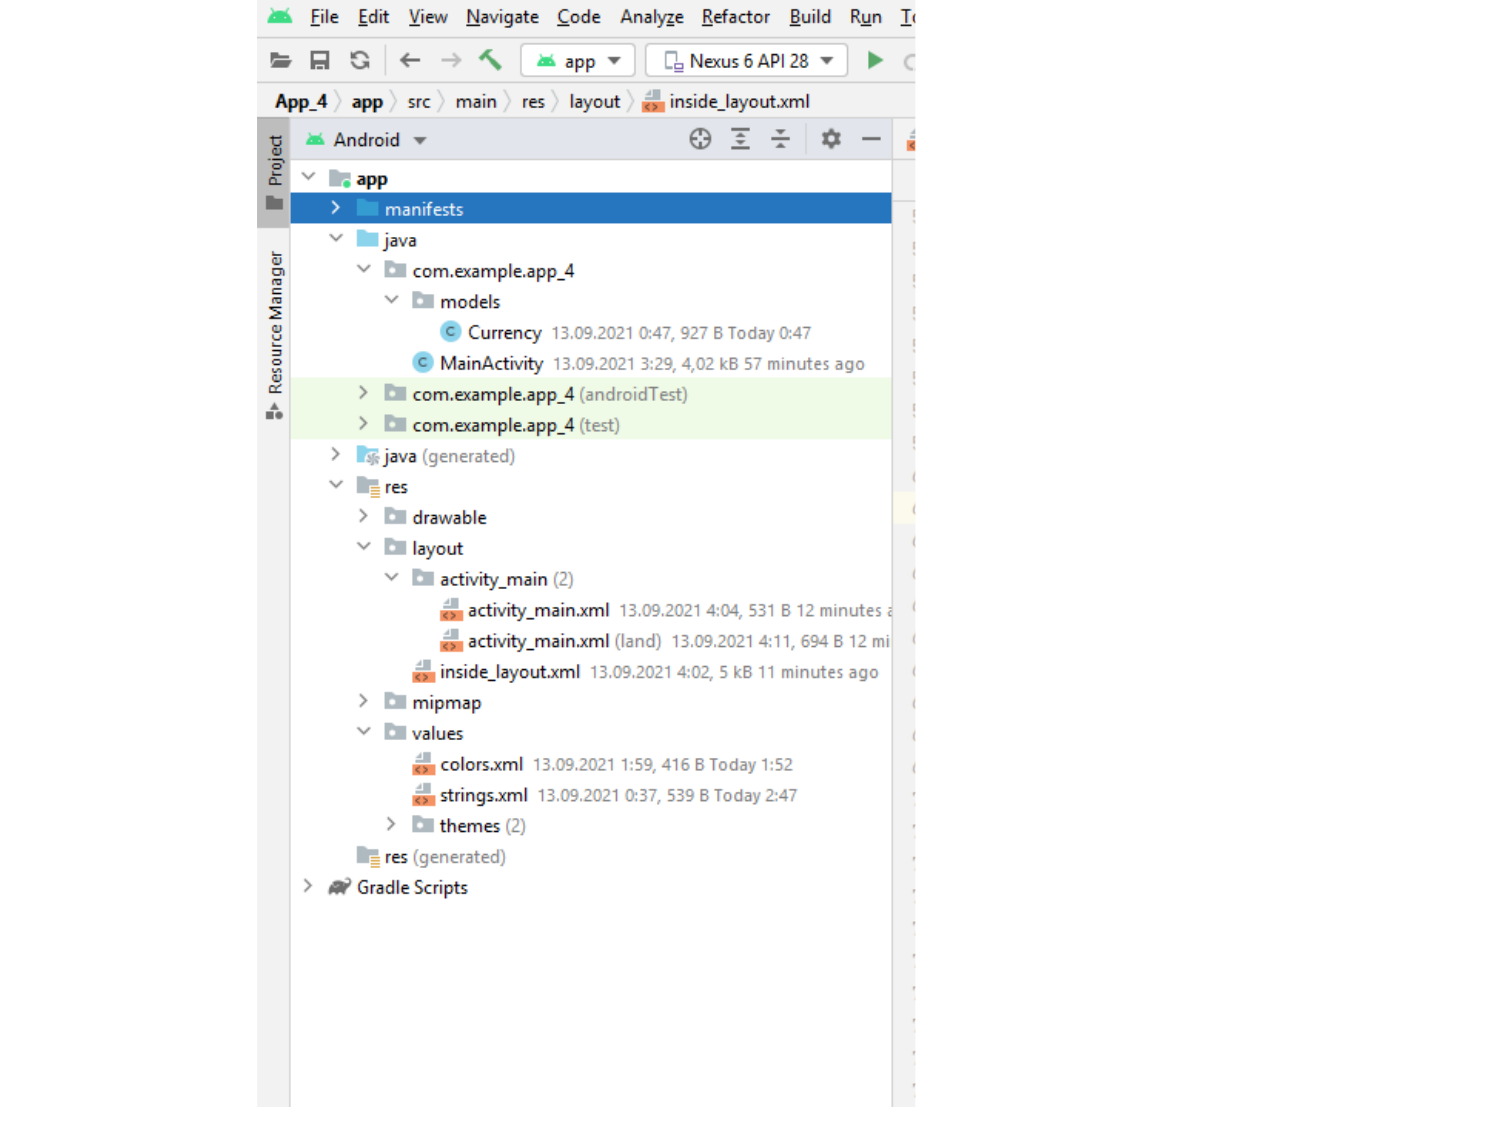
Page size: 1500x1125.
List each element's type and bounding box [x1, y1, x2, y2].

picture [229, 0, 916, 1108]
